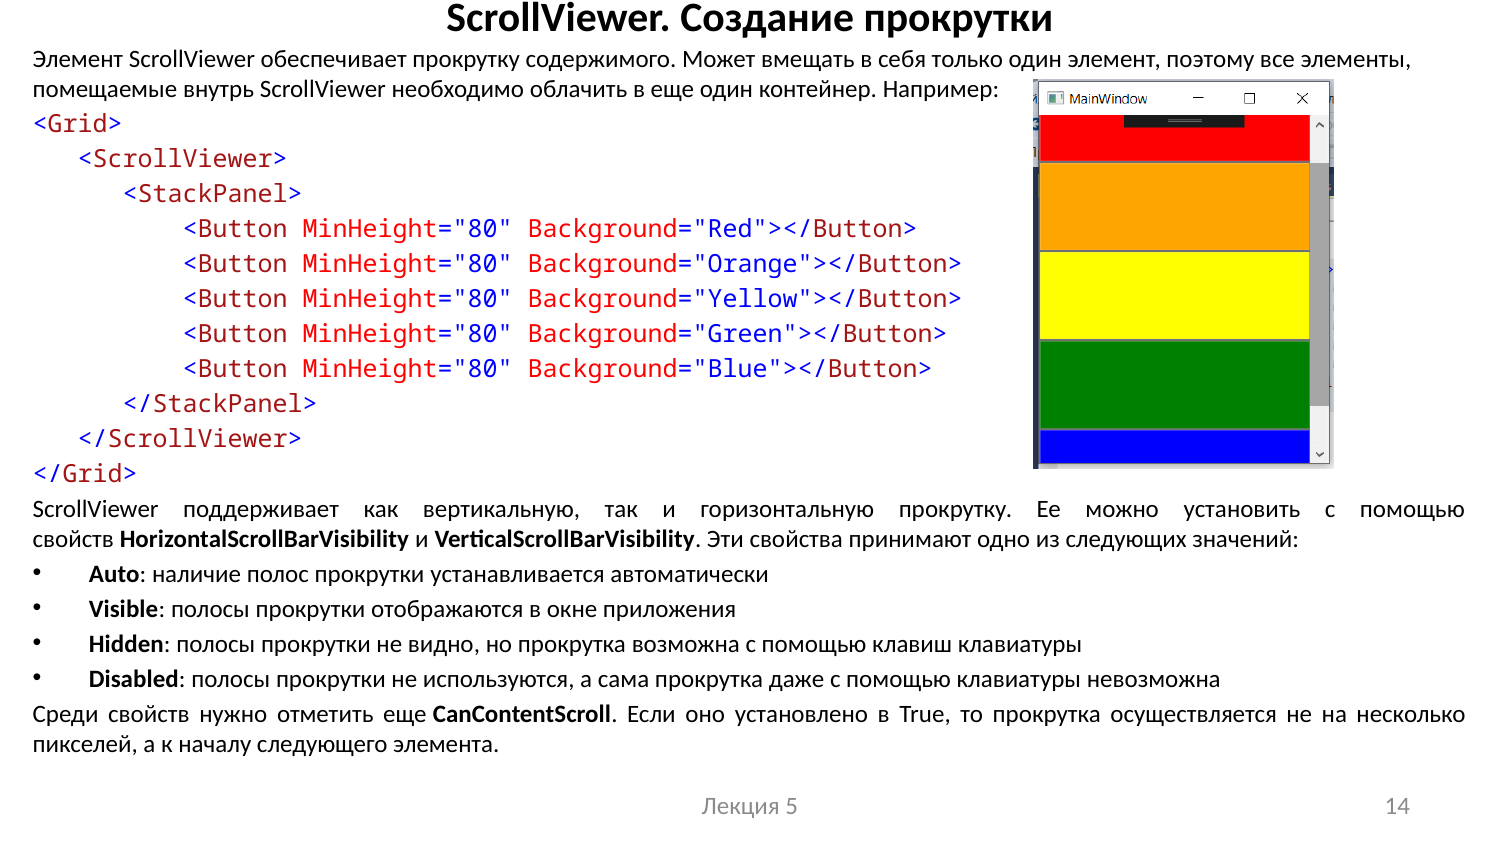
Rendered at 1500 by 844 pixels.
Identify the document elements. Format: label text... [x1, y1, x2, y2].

list Элемент ScrollViewer обеспечивает прокрутку содержимого. Может вмещать в себя только один элемент, поэтому все элементы, помещаемые внутрь ScrollViewer необходимо облачить в еще один контейнер. Например: <Grid> <ScrollViewer> <StackPanel> <Button MinHeight="80" Background="Red"></Button> <Button MinHeight="80" Background="Orange"></Button> <Button MinHeight="80" Background="Yellow"></Button> <Button MinHeight="80" Background="Green"></Button> <Button MinHeight="80" Background="Blue"></Button> </StackPanel> </ScrollViewer> </Grid> ScrollViewer поддерживает как вертикальную, так и горизонтальную прокрутку. Ее можно установить с помощью свойств HorizontalScrollBarVisibility и VerticalScrollBarVisibility. Эти свойства принимают одно из следующих значений: Auto: наличие полос прокрутки устанавливается автоматически Visible: полосы прокрутки отображаются в окне приложения Hidden: полосы прокрутки не видно, но прокрутка возможна с помощью клавиш клавиатуры Disabled: полосы прокрутки не используются, а сама прокрутка даже с помощью клавиатуры невозможна Среди свойств нужно отметить еще CanContentScroll. Если оно установлено в True, то прокрутка осуществляется не на несколько пикселей, а к началу следующего элемента. [17, 35, 1483, 844]
title ScrollViewer. Создание прокрутки [75, 0, 1425, 35]
footer Лекция 5 [512, 782, 988, 827]
picture [1033, 78, 1335, 469]
slide_number 14 [1074, 782, 1425, 827]
